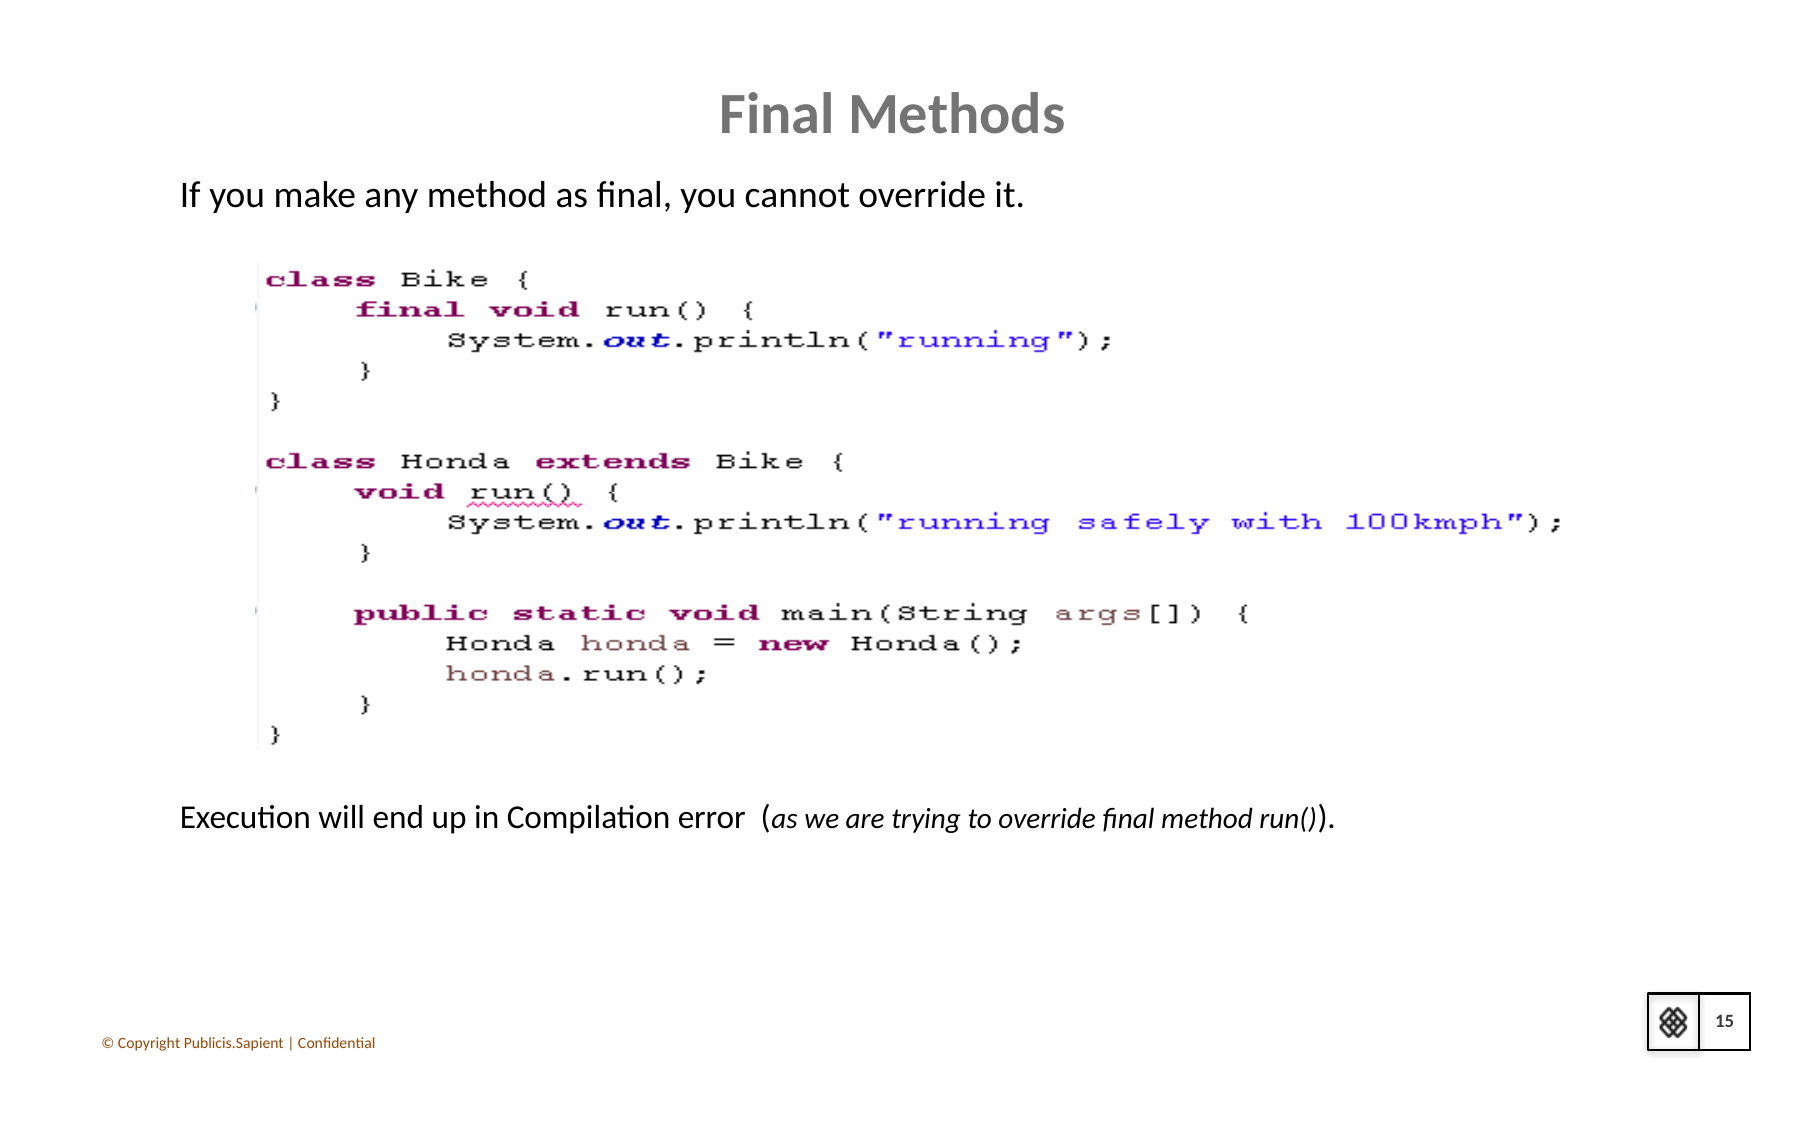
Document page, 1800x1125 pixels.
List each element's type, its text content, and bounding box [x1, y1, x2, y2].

text_box Execution will end up in Compilation error (as we are trying to override final method run()). [164, 787, 1740, 843]
text_box Final Methods [419, 75, 1365, 147]
text_box If you make any method as final, you cannot override it. [164, 162, 1695, 223]
picture [1647, 993, 1698, 1051]
picture [254, 263, 1595, 751]
